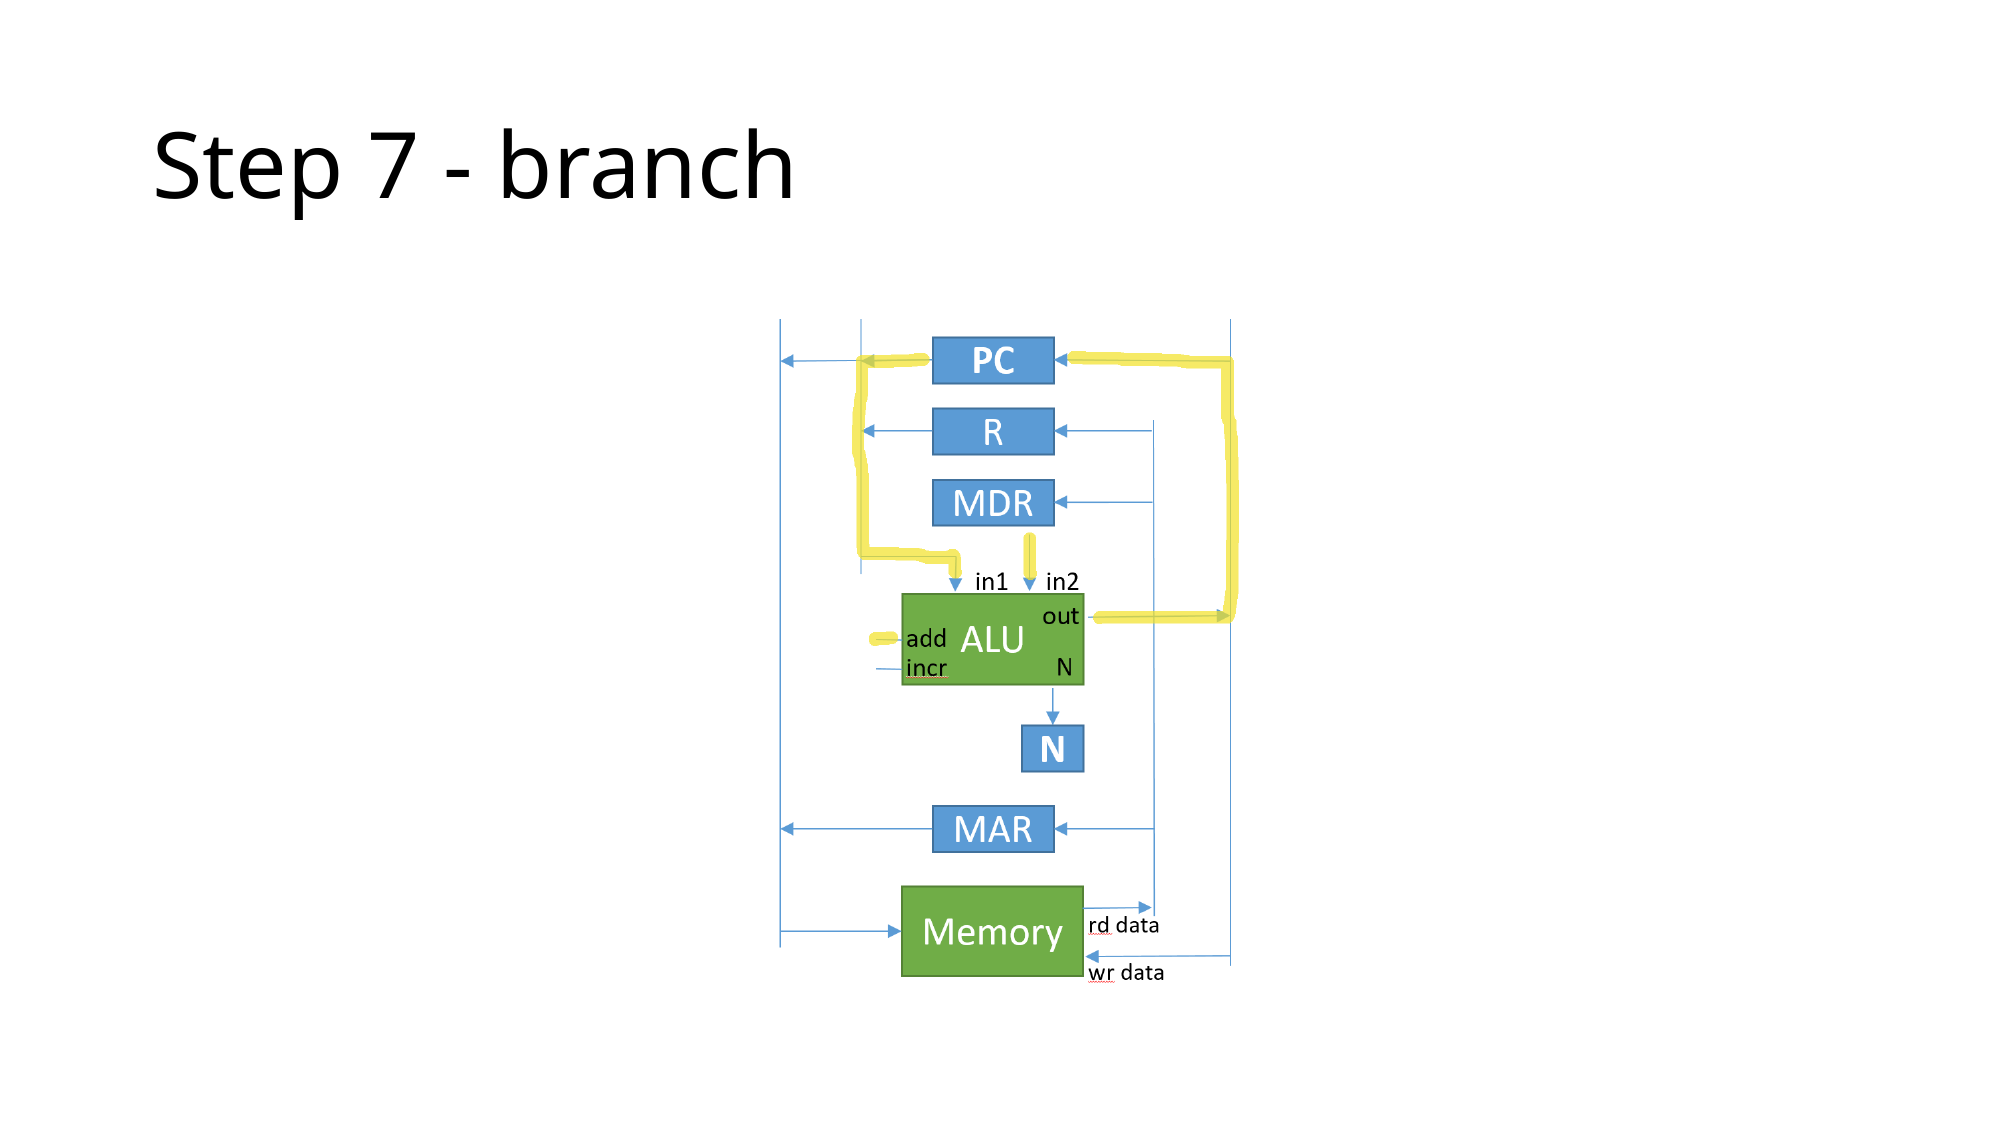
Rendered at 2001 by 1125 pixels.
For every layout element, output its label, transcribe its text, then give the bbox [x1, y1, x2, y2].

title Step 7 - branch [137, 59, 1863, 278]
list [652, 299, 1347, 1014]
